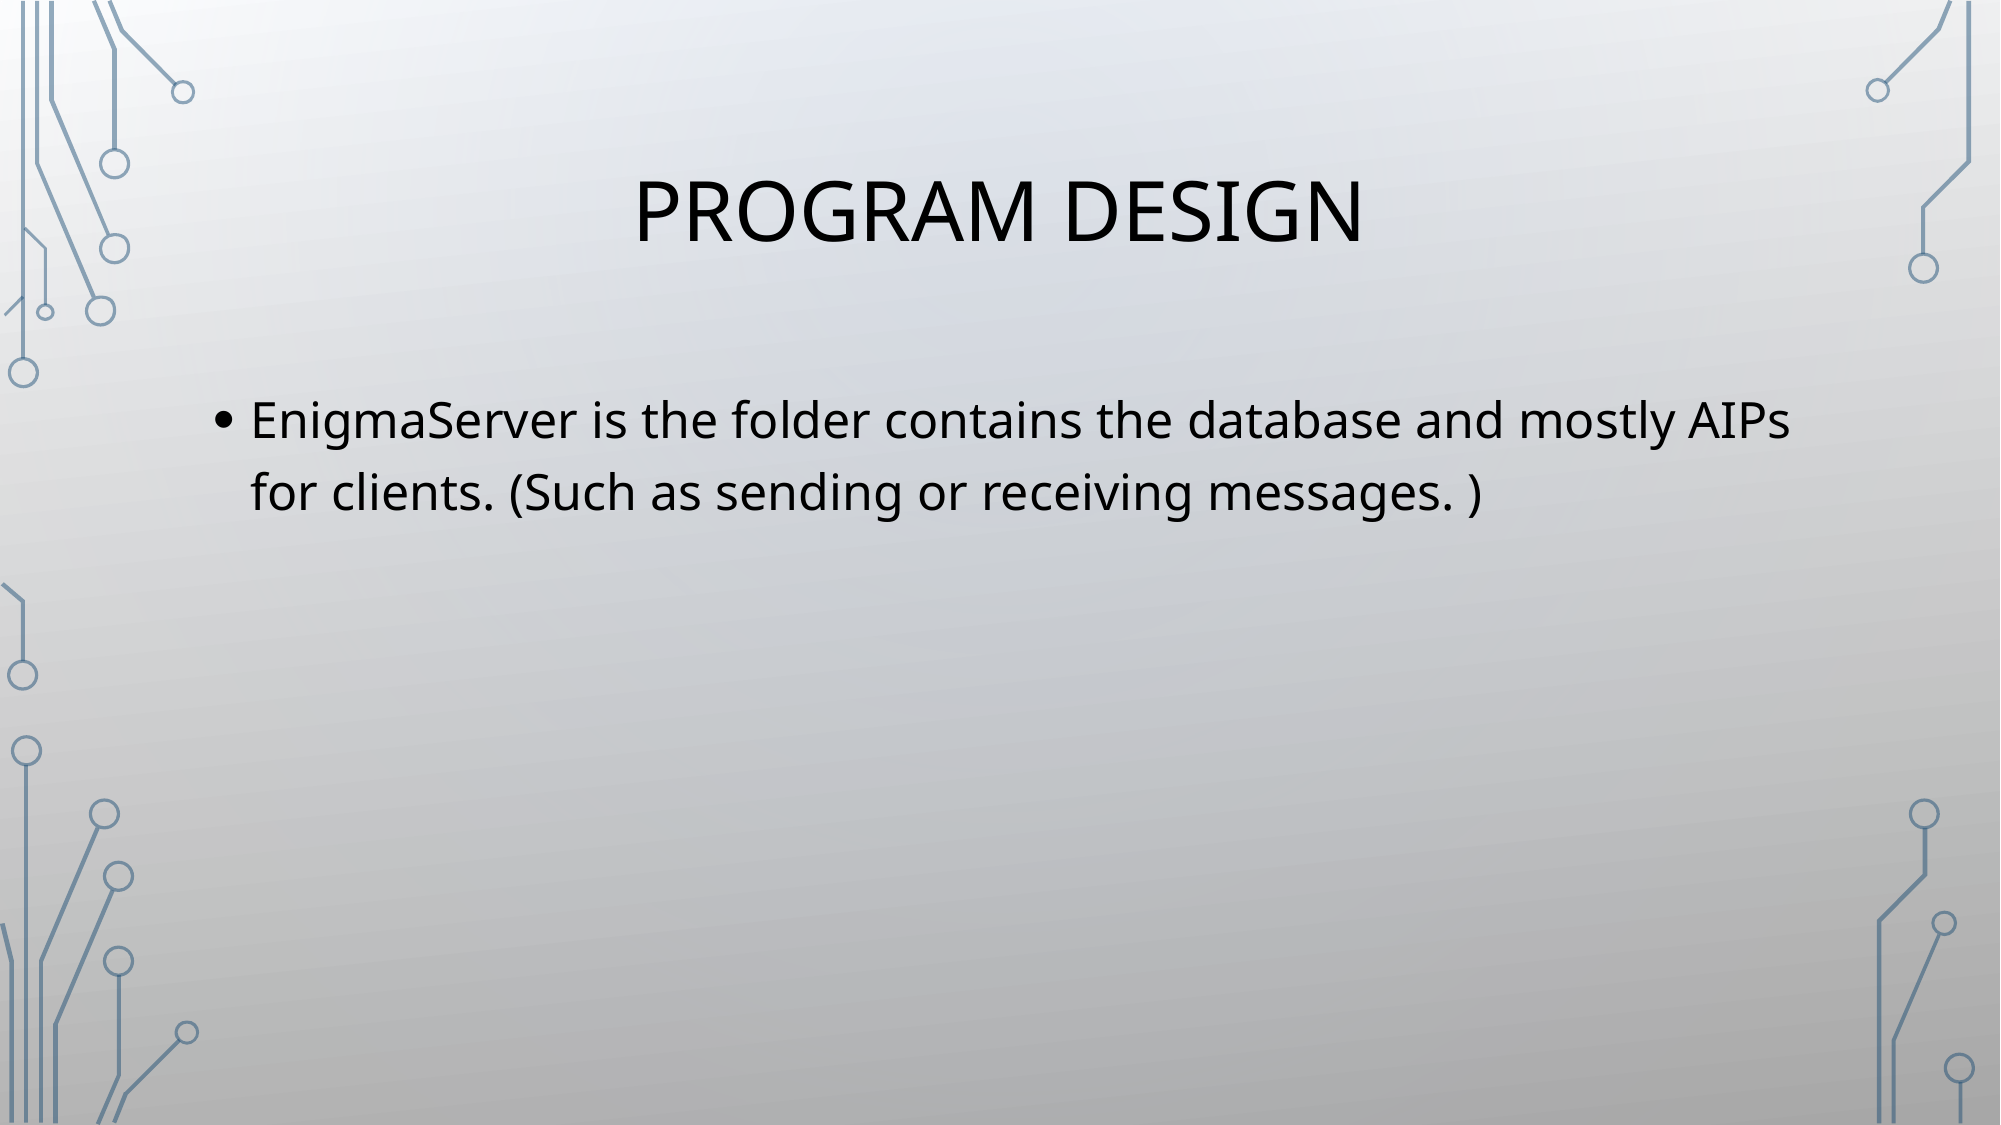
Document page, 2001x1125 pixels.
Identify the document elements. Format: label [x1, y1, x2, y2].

picture [201, 0, 2000, 1125]
text_box [1863, 0, 1976, 1124]
text_box [0, 0, 201, 1125]
